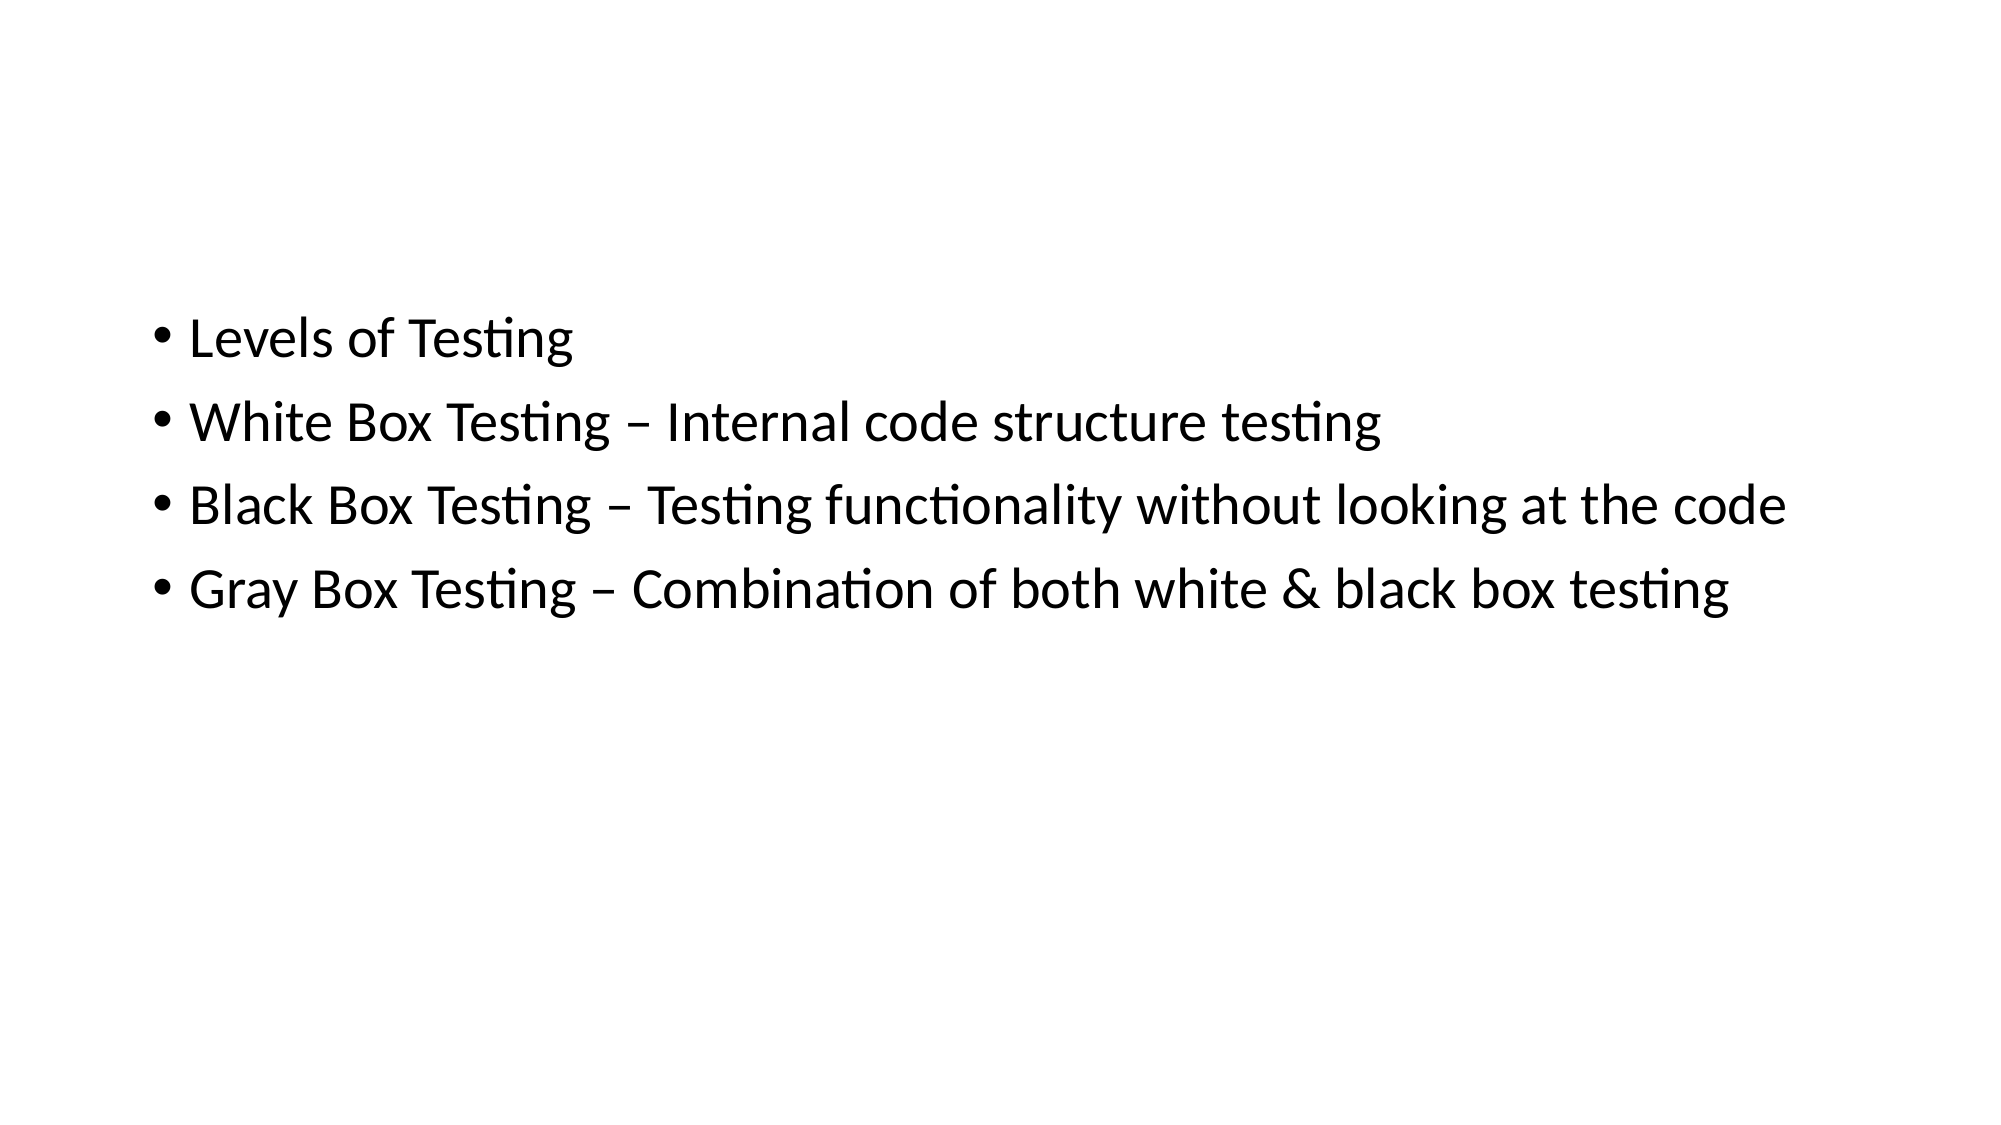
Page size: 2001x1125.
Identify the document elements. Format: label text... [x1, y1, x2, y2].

list Levels of Testing White Box Testing – Internal code structure testing Black Box Testing – Testing functionality without looking at the code Gray Box Testing – Combination of both white & black box testing [137, 299, 1863, 1014]
